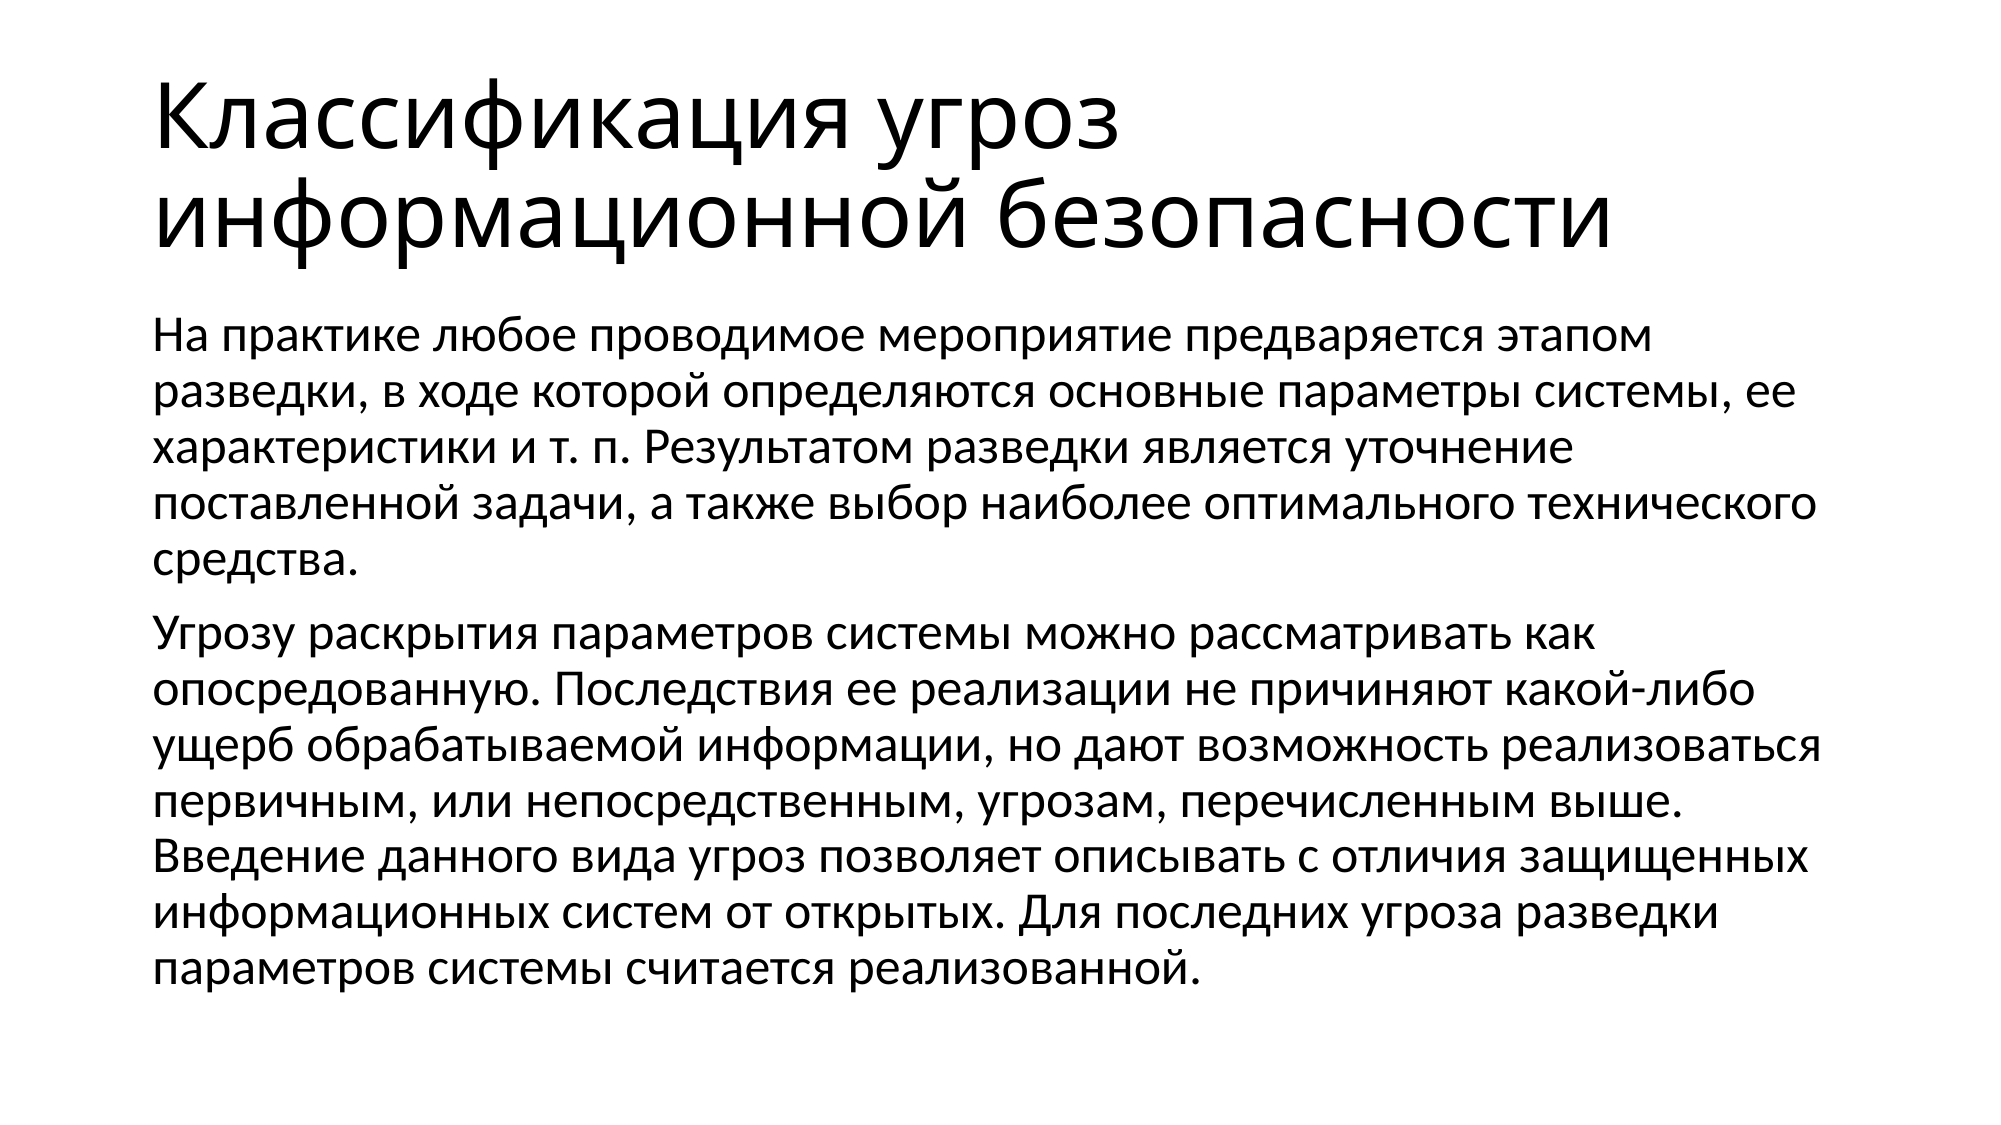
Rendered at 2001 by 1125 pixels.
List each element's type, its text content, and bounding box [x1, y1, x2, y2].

list На практике любое проводимое мероприятие предваряется этапом разведки, в ходе которой определяются основные параметры системы, ее характеристики и т. п. Результатом разведки является уточнение поставленной задачи, а также выбор наиболее оптимального технического средства. Угрозу раскрытия параметров системы можно рассматривать как опосредованную. Последствия ее реализации не причиняют какой-либо ущерб обрабатываемой информации, но дают возможность реализоваться первичным, или непосредственным, угрозам, перечисленным выше. Введение данного вида угроз позволяет описывать с отличия защищенных информационных систем от открытых. Для последних угроза разведки параметров системы считается реализованной. [137, 299, 1863, 1014]
title Классификация угроз информационной безопасности [137, 59, 1863, 278]
